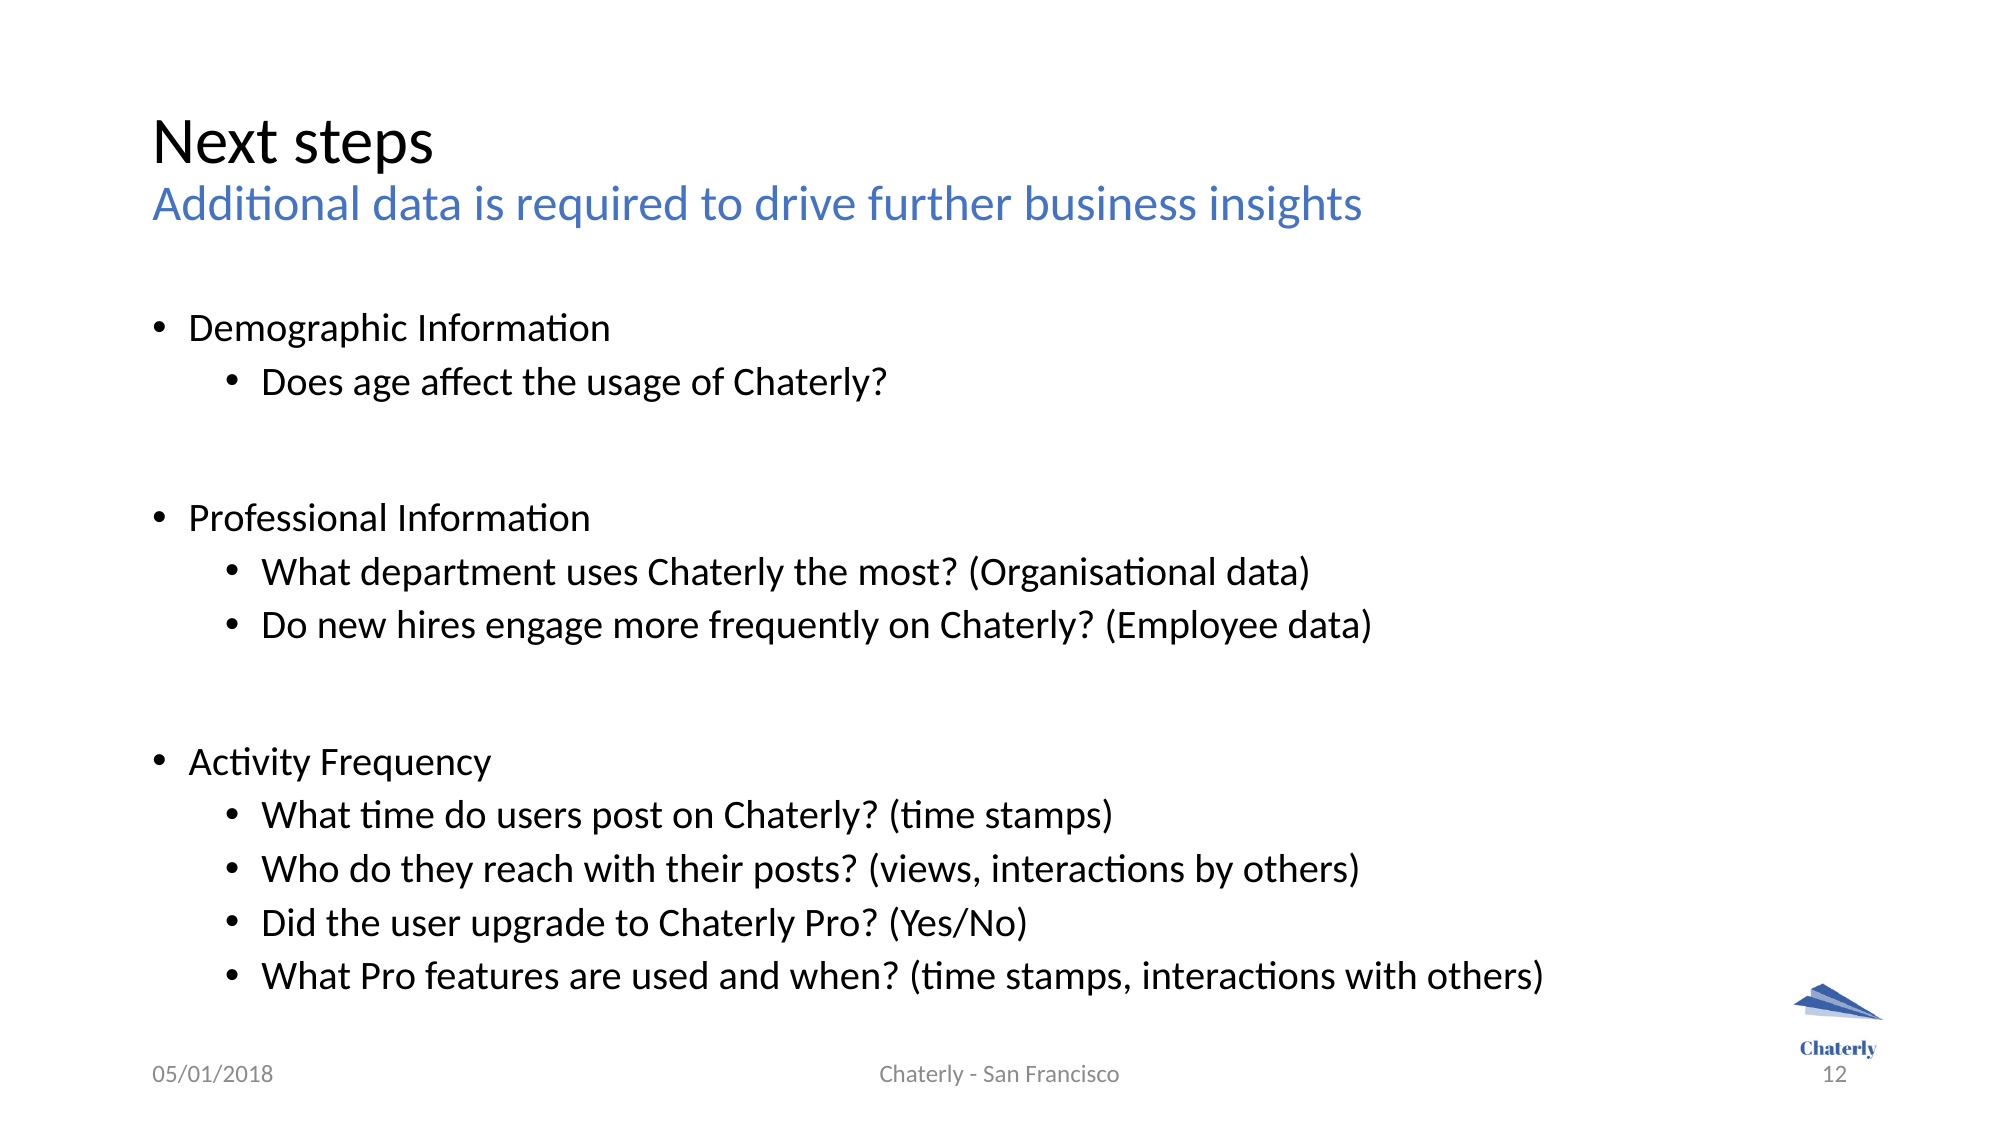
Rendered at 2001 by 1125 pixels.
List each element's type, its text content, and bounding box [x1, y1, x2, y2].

list Demographic Information Does age affect the usage of Chaterly? Professional Information What department uses Chaterly the most? (Organisational data) Do new hires engage more frequently on Chaterly? (Employee data) Activity Frequency What time do users post on Chaterly? (time stamps) Who do they reach with their posts? (views, interactions by others) Did the user upgrade to Chaterly Pro? (Yes/No) What Pro features are used and when? (time stamps, interactions with others) [137, 299, 1863, 1014]
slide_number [137, 1042, 588, 1103]
slide_number 12 [1412, 1042, 1863, 1103]
title Next steps Additional data is required to drive further business insights [137, 59, 1863, 278]
footer Chaterly - San Francisco [662, 1042, 1338, 1103]
picture [1772, 959, 1903, 1059]
